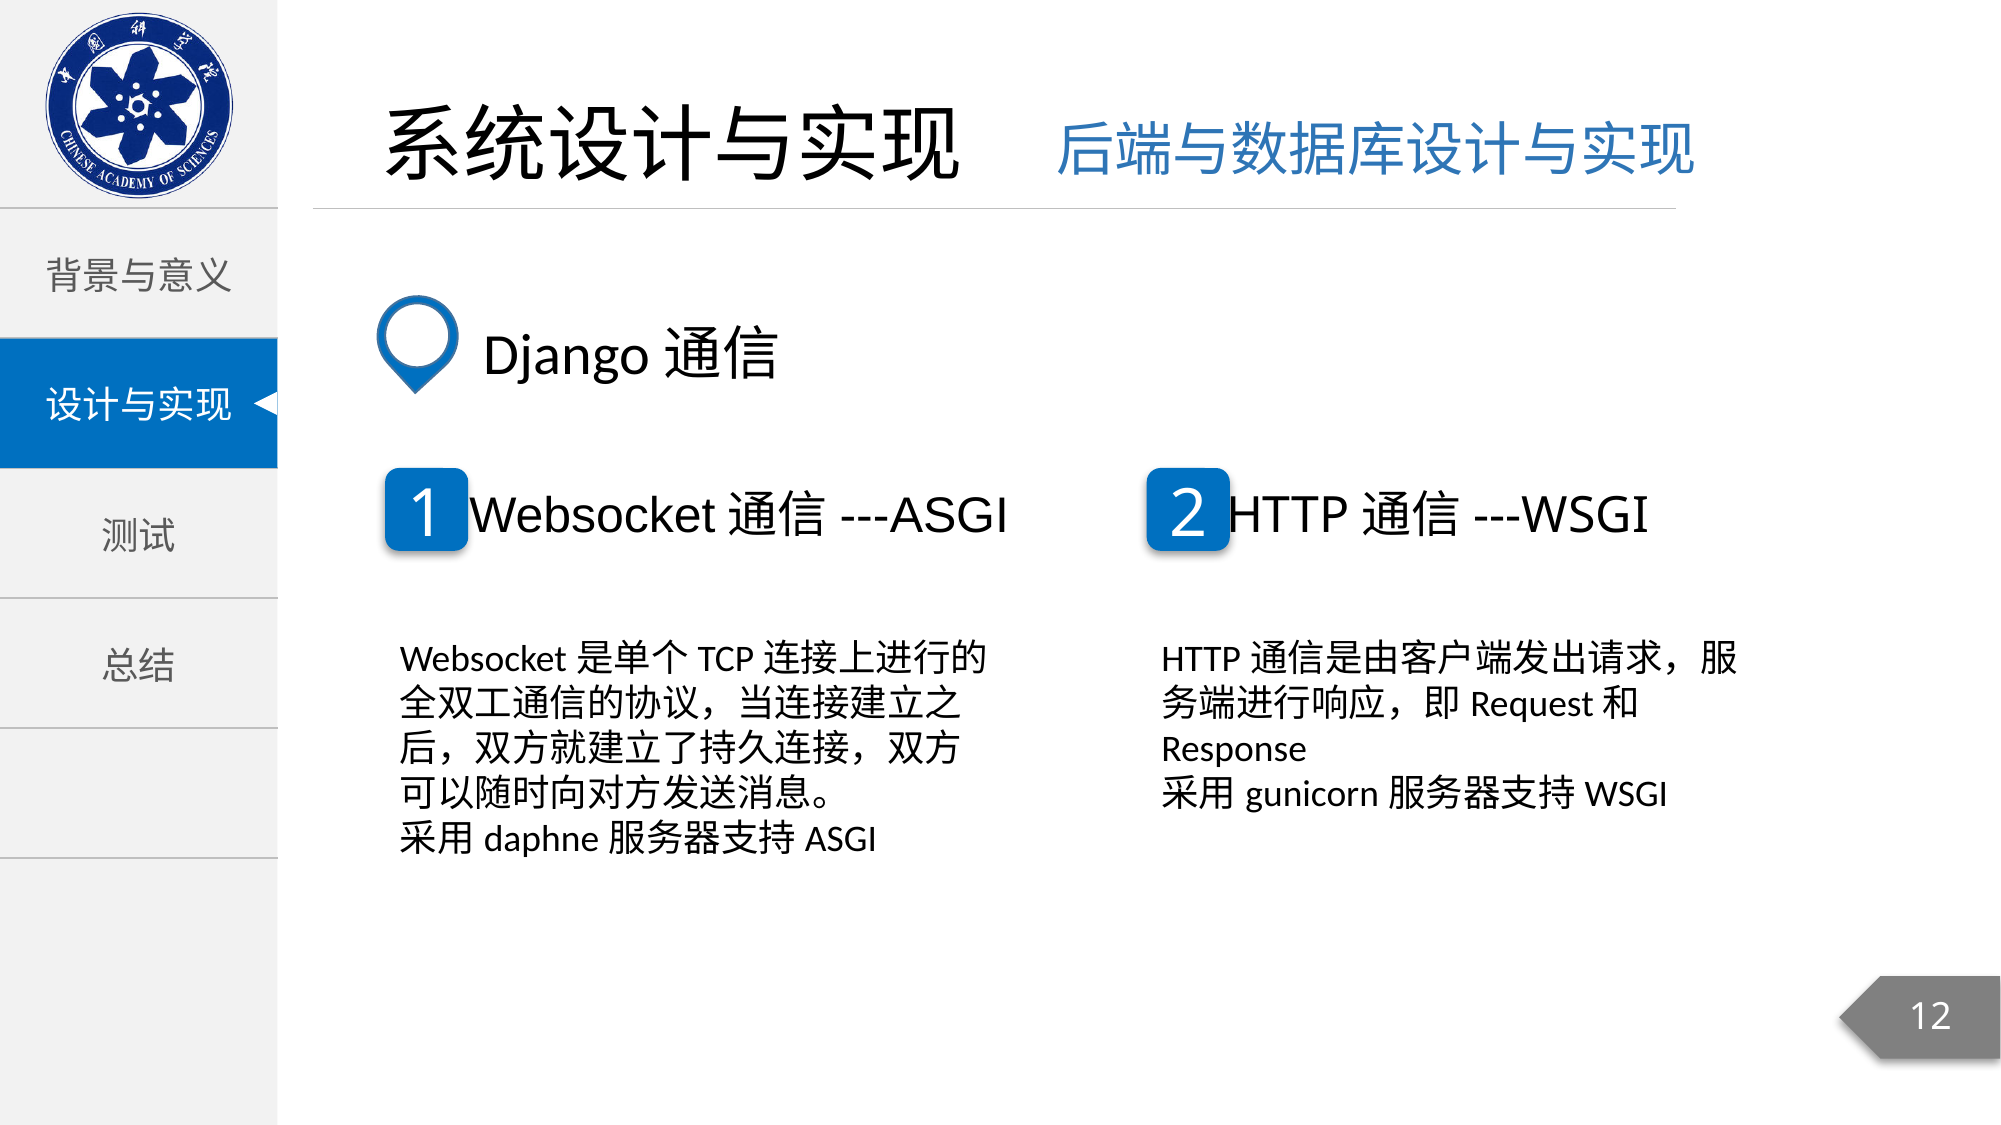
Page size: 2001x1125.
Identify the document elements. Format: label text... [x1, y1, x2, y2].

text_box Websocket通信---ASGI [454, 475, 1025, 550]
text_box 2 [1145, 466, 1230, 552]
text_box HTTP通信---WSGI [1211, 475, 1665, 550]
text_box 1 [384, 466, 468, 552]
text_box Websocket是单个TCP连接上进行的全双工通信的协议，当连接建立之后，双方就建立了持久连接，双方可以随时向对方发送消息。 采用daphne服务器支持ASGI [385, 626, 1007, 866]
picture [43, 10, 234, 199]
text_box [377, 296, 458, 377]
text_box HTTP通信是由客户端发出请求，服务端进行响应，即Request和Response 采用gunicorn服务器支持WSGI [1146, 626, 1769, 821]
text_box Django通信 [469, 308, 796, 394]
